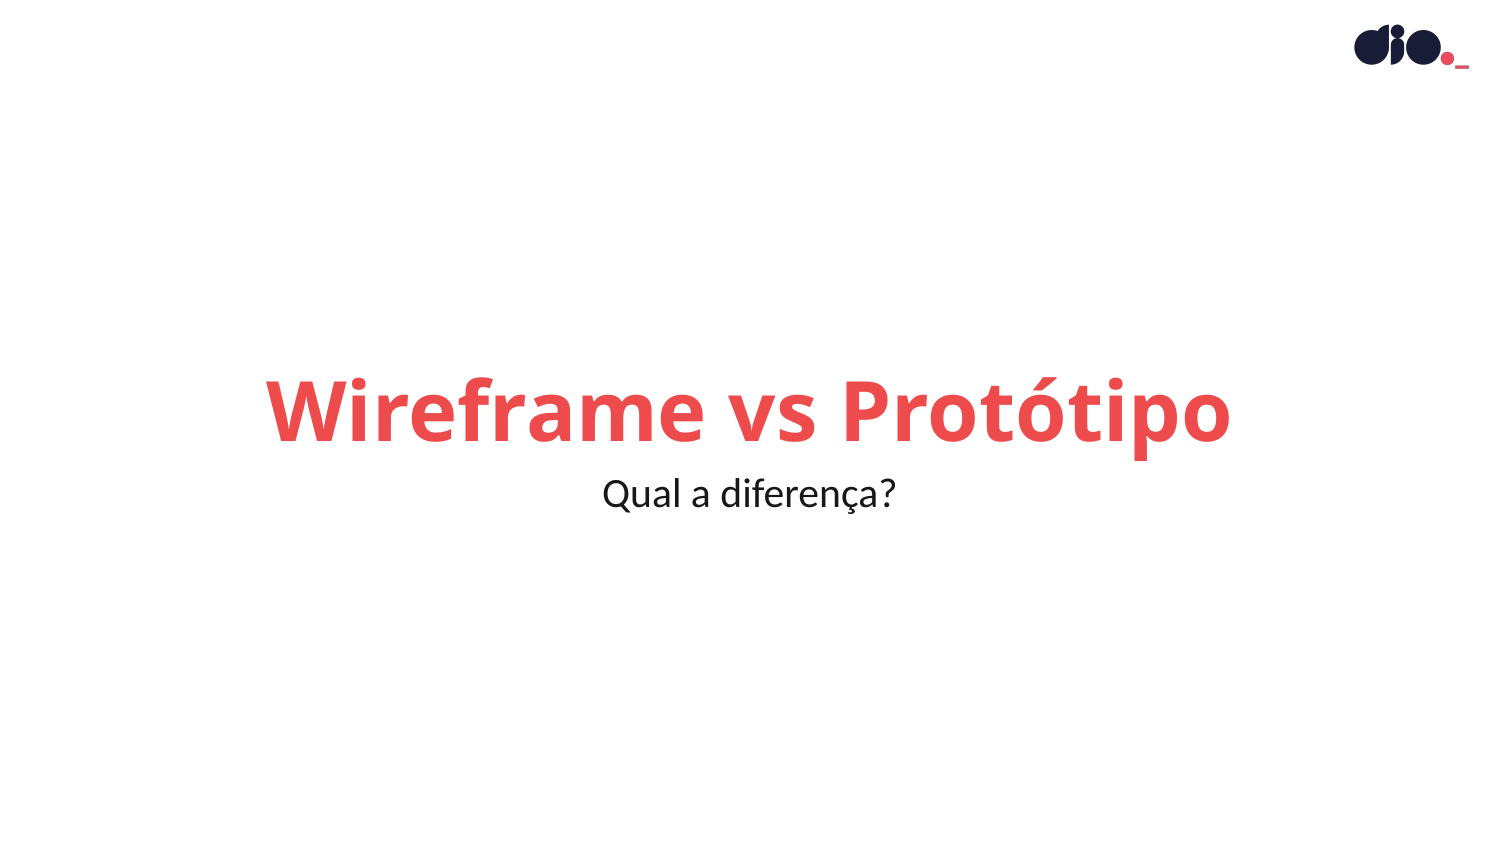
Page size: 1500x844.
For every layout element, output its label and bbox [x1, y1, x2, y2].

text_box [132, 331, 1368, 513]
picture [1339, 15, 1479, 78]
